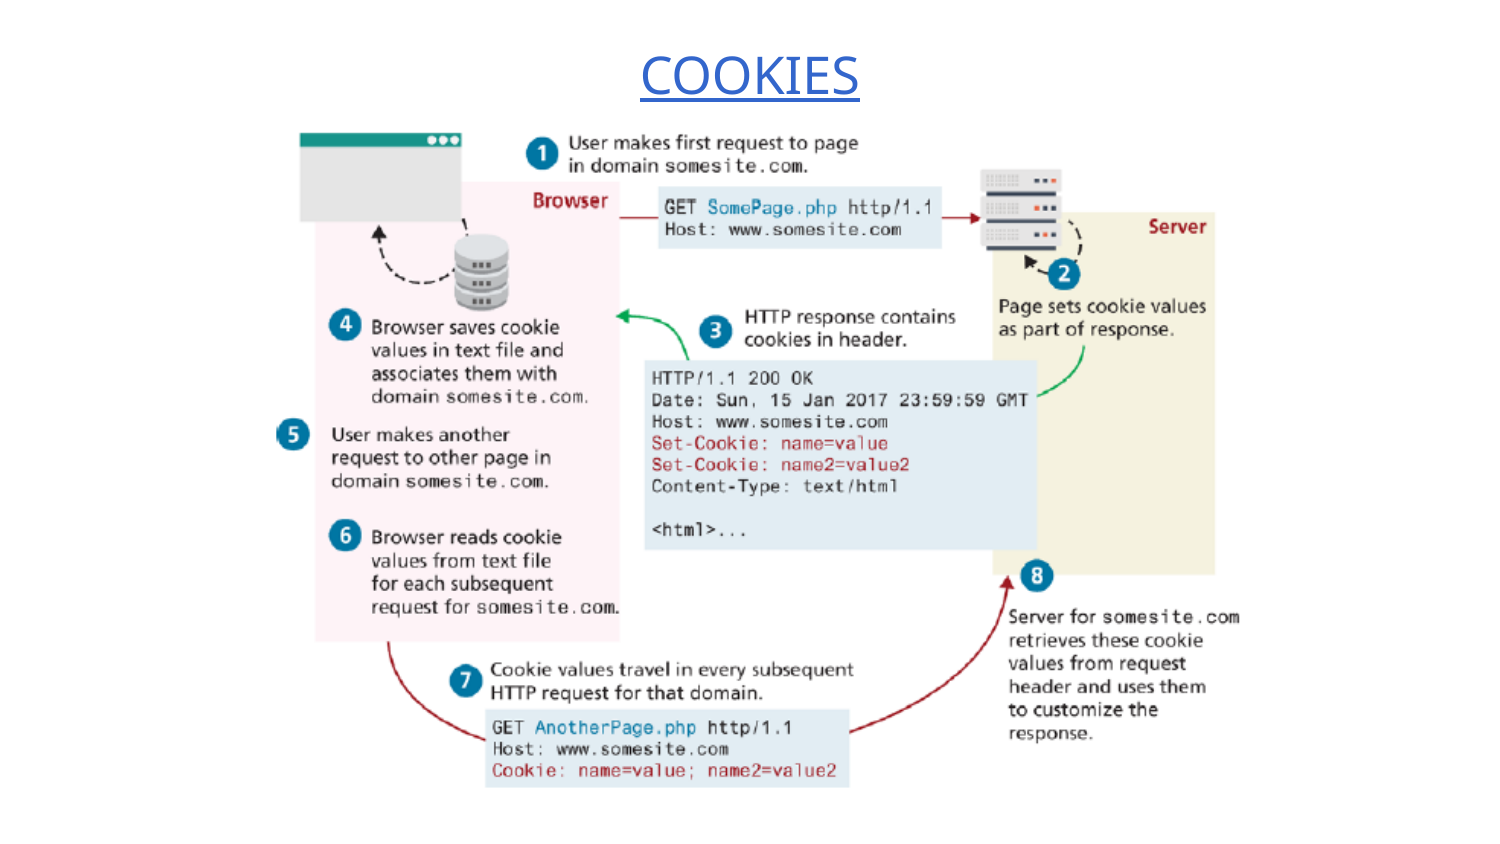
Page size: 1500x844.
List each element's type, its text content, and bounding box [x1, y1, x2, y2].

title COOKIES [0, 37, 1500, 110]
picture [274, 121, 1251, 797]
